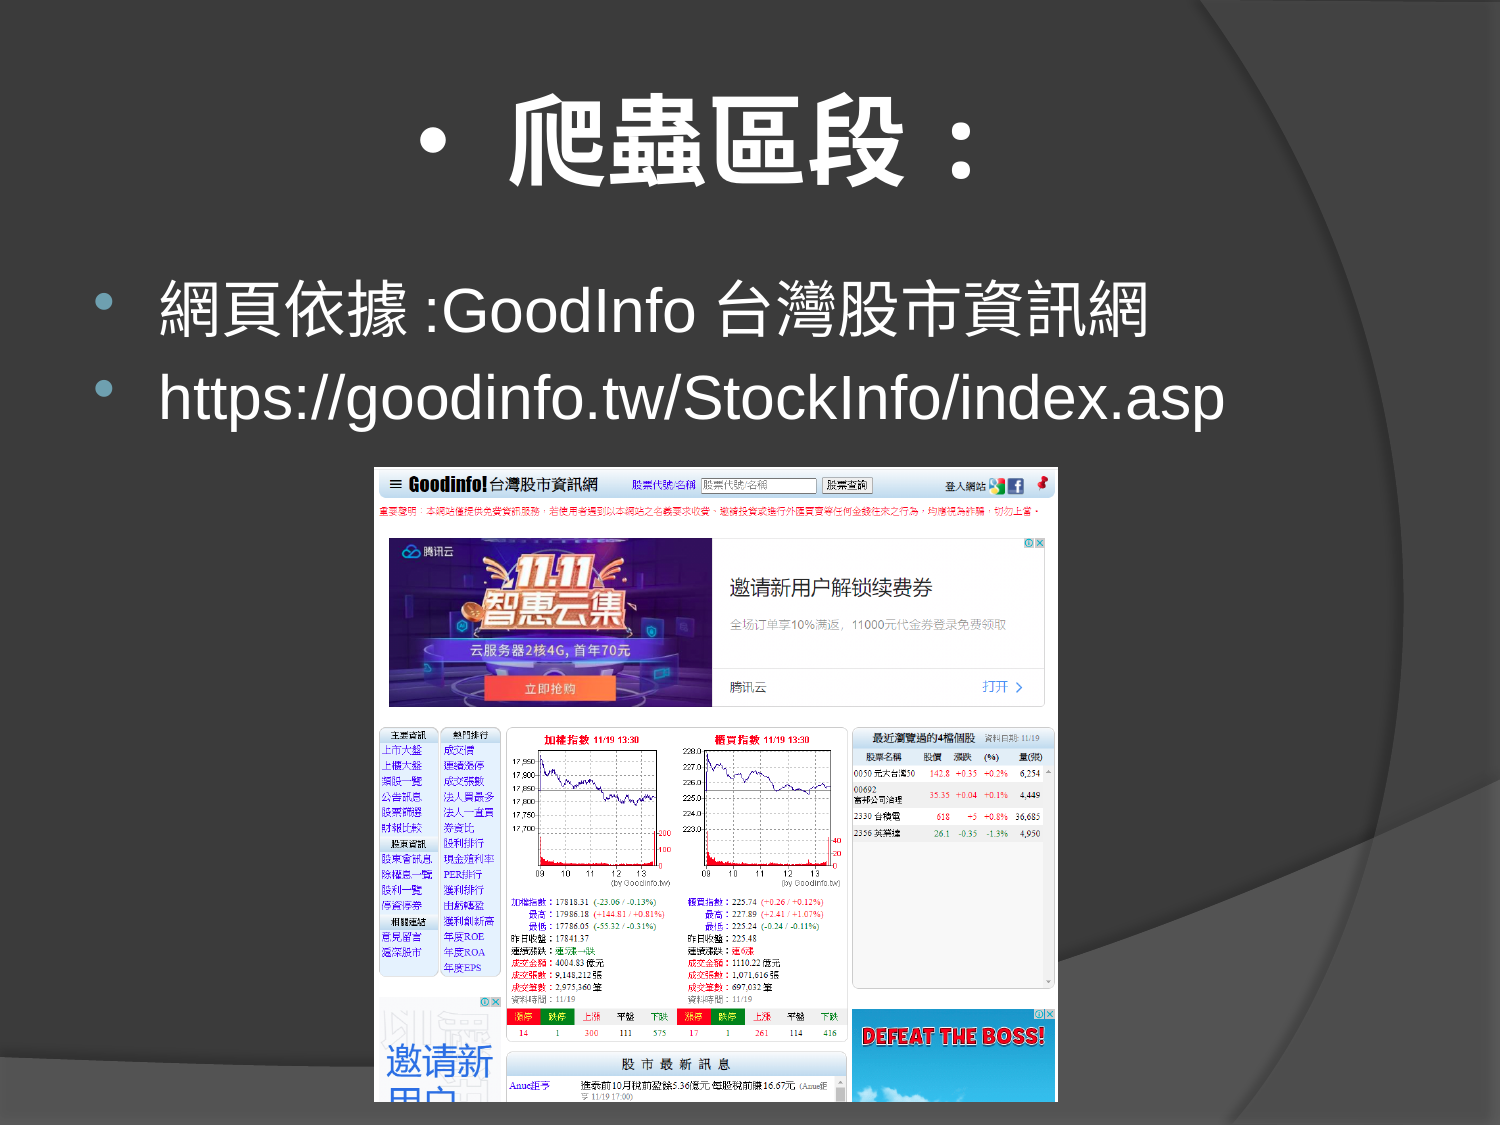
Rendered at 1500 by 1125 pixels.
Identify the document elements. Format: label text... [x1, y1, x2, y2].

title ‧爬蟲區段: [75, 45, 1300, 233]
list 網頁依據:GoodInfo台灣股市資訊網 https://goodinfo.tw/StockInfo/index.asp [75, 262, 1300, 1005]
picture [374, 467, 1058, 1102]
